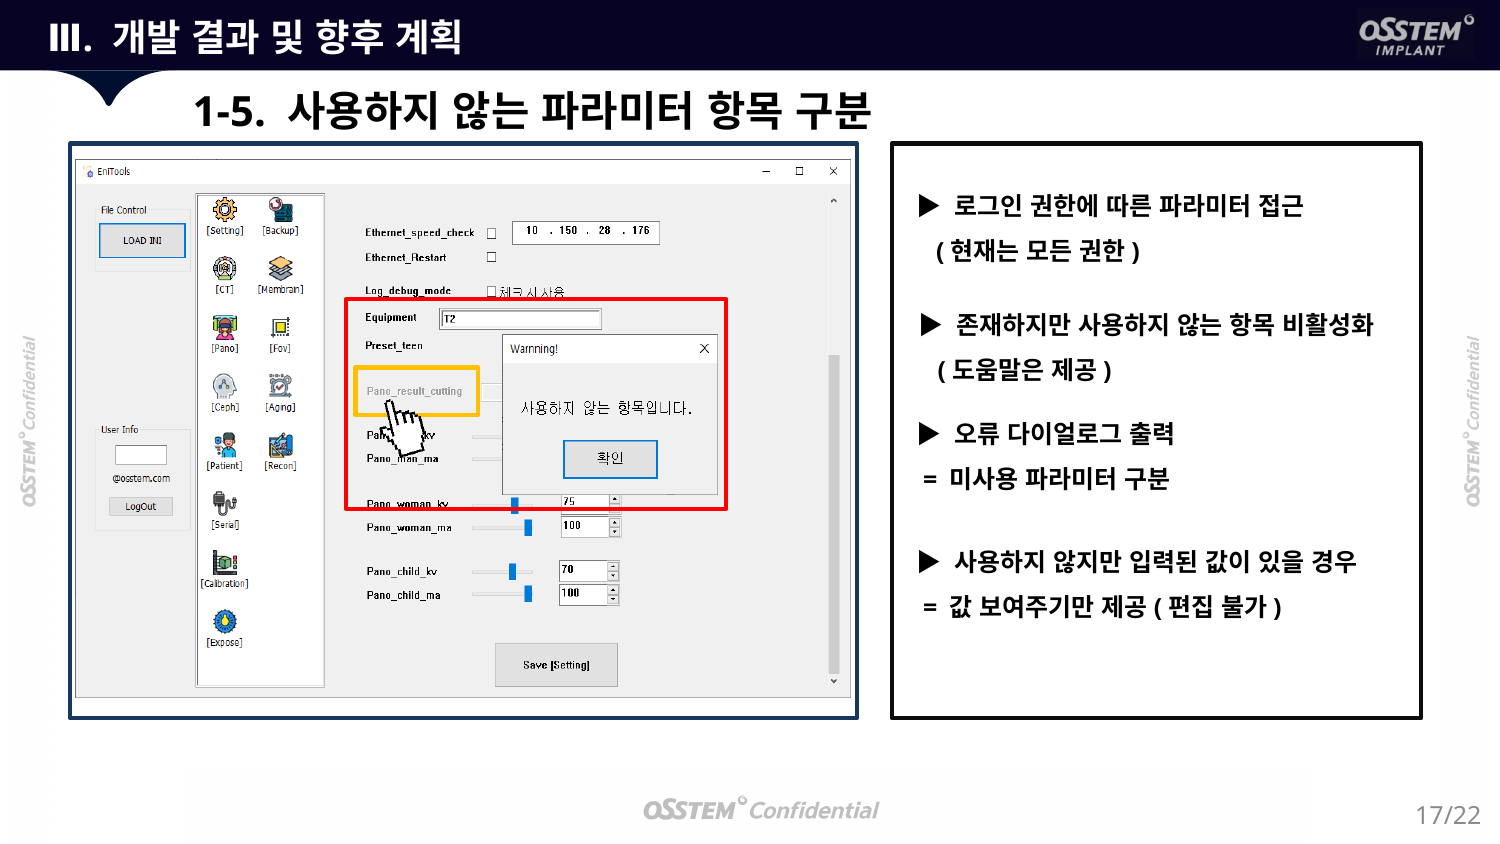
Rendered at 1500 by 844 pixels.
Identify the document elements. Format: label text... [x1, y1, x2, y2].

text_box ▶ 존재하지만 사용하지 않는 항목 비활성화 (도움말은 제공) [903, 312, 1318, 367]
list Ⅲ. 개발 결과 및 향후 계획 [41, 14, 1223, 59]
picture [1356, 8, 1475, 59]
picture [180, 769, 1314, 844]
picture [1441, 71, 1490, 844]
picture [5, 71, 53, 844]
text_box ▶ 사용하지 않지만 입력된 값이 있을 경우 = 값 보여주기만 제공(편집 불가) [901, 530, 1398, 623]
text_box ▶ 오류 다이얼로그 출력 = 미사용 파라미터 구분 [901, 420, 1327, 477]
text_box ▶ 로그인 권한에 따른 파라미터 접근 (현재는 모든 권한) [901, 188, 1268, 260]
picture [75, 159, 852, 698]
text_box 1-5. 사용하지 않는 파라미터 항목 구분 [186, 79, 880, 141]
text_box [70, 143, 858, 719]
text_box [891, 143, 1422, 719]
